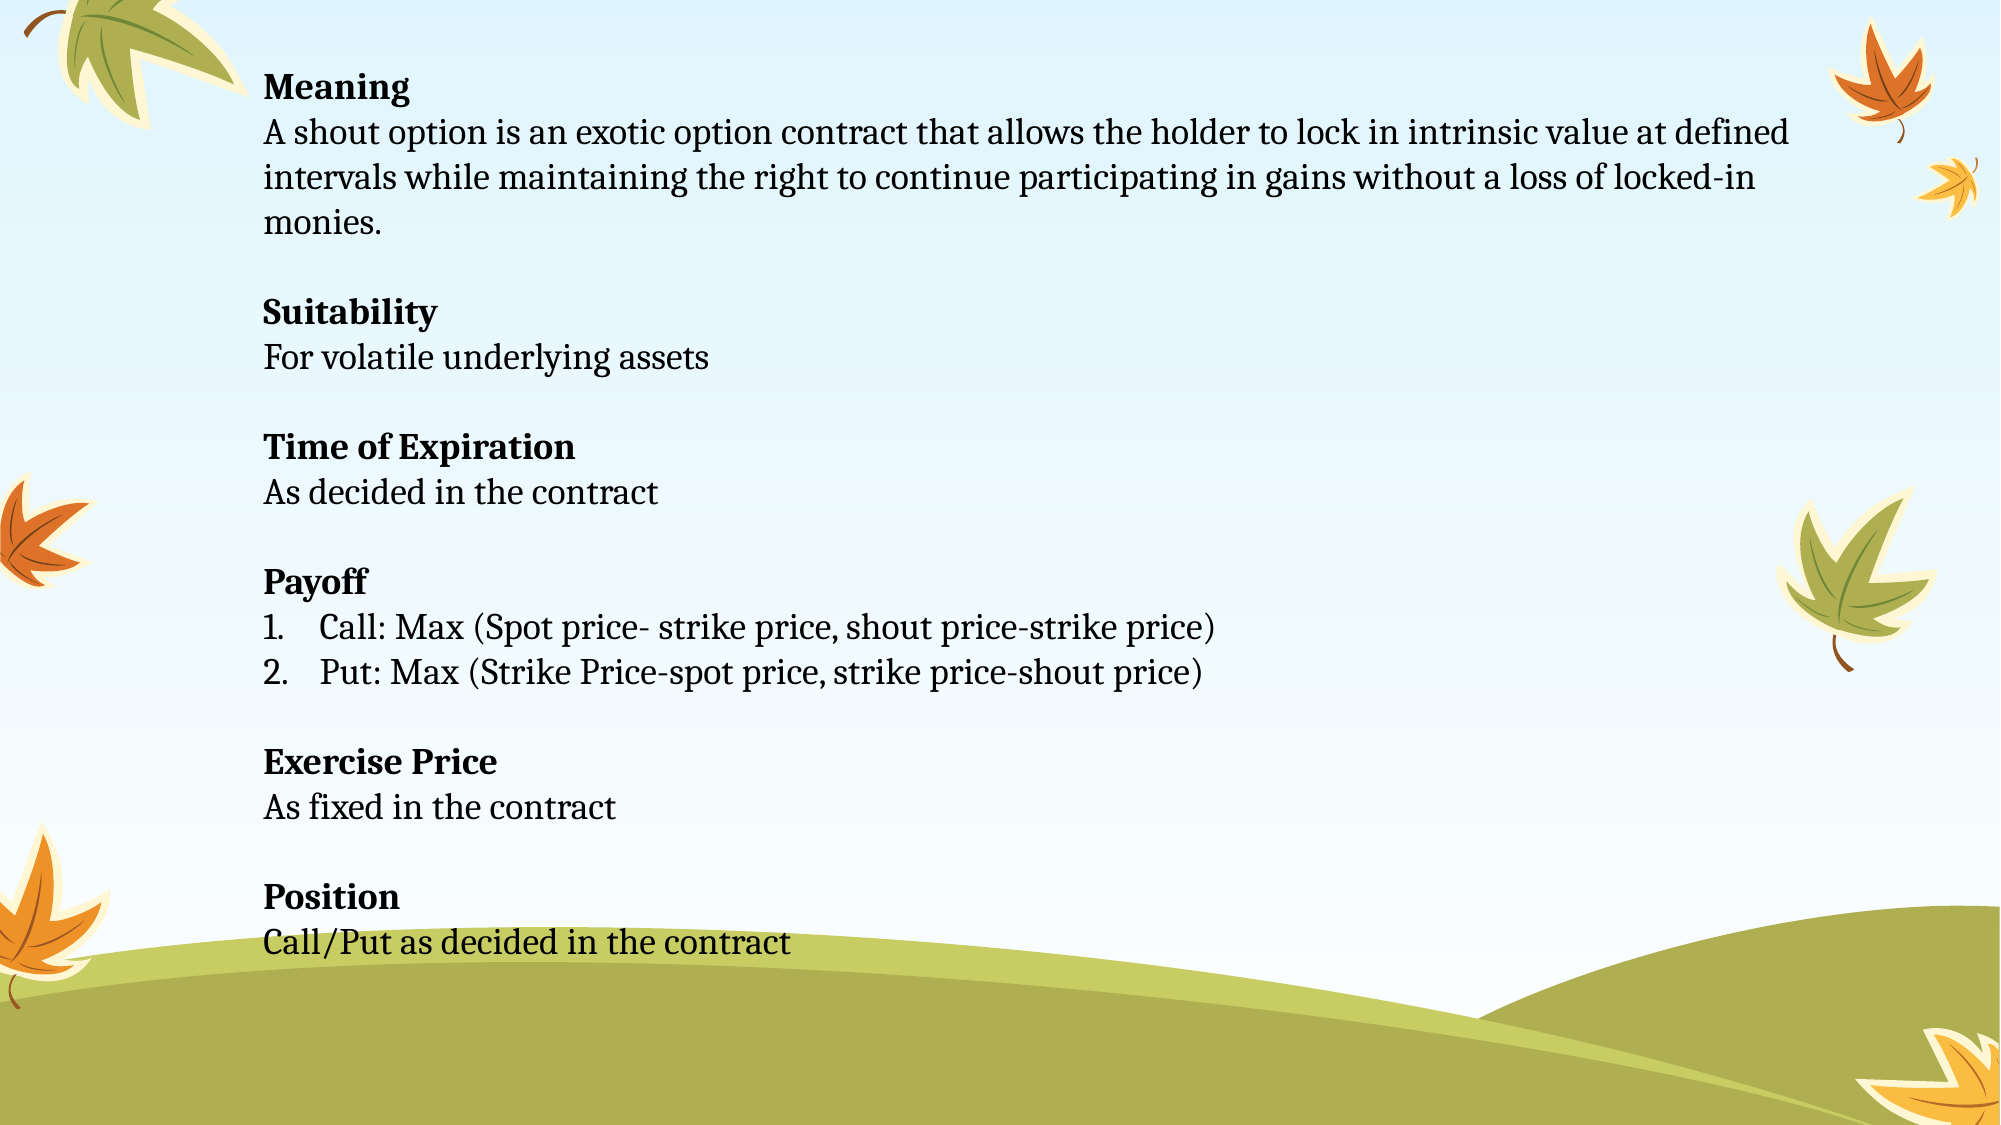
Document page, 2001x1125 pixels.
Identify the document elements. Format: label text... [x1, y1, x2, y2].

text_box Meaning A shout option is an exotic option contract that allows the holder to lock in intrinsic value at defined intervals while maintaining the right to continue participating in gains without a loss of locked-in monies. Suitability For volatile underlying assets Time of Expiration As decided in the contract Payoff Call: Max (Spot price- strike price, shout price-strike price) Put: Max (Strike Price-spot price, strike price-shout price) Exercise Price As fixed in the contract Position Call/Put as decided in the contract [248, 55, 1830, 1060]
